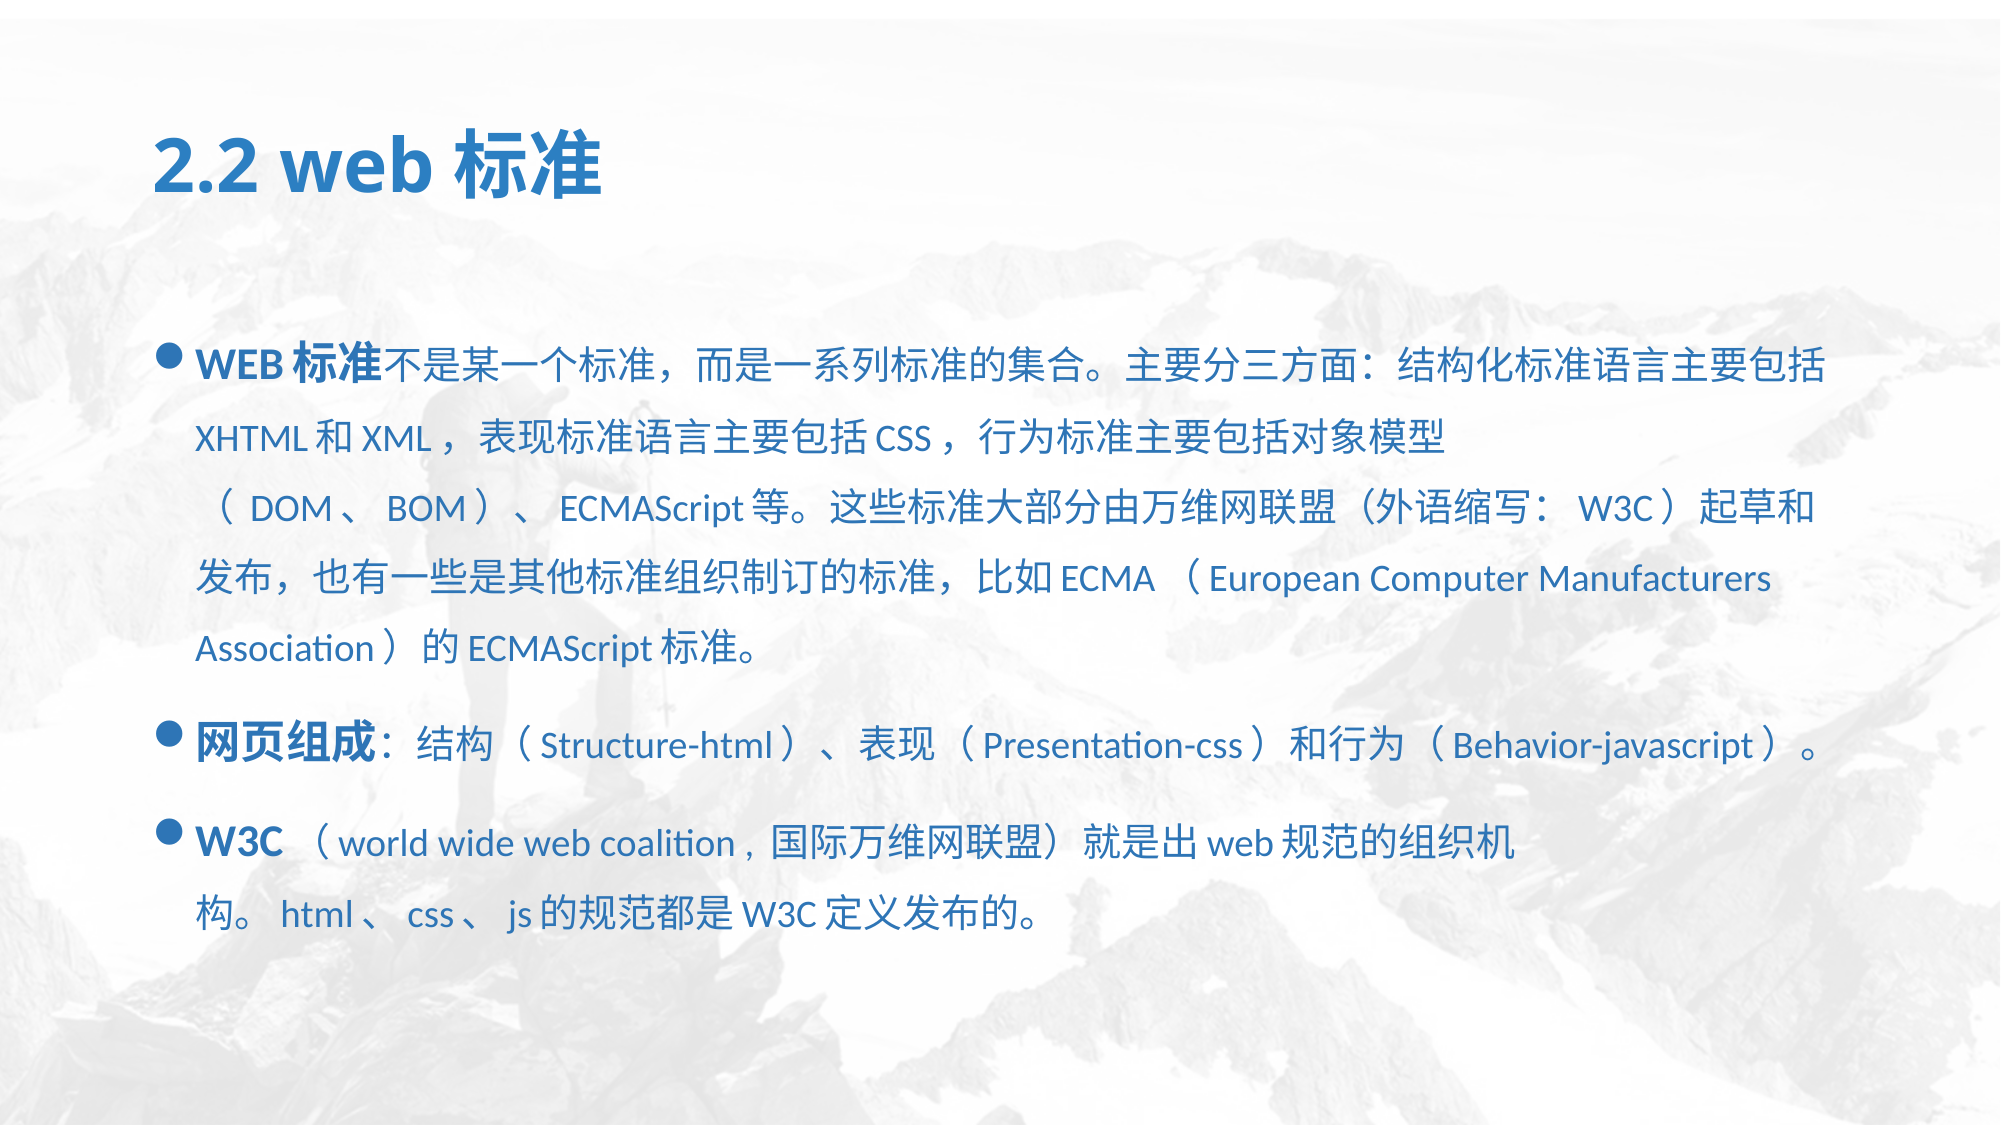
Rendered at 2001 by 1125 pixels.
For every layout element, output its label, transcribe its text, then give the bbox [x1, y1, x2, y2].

title 2.2 web标准 [137, 59, 1863, 278]
list WEB标准不是某一个标准，而是一系列标准的集合。主要分三方面：结构化标准语言主要包括XHTML和XML，表现标准语言主要包括CSS，行为标准主要包括对象模型（ DOM、BOM）、ECMAScript等。这些标准大部分由万维网联盟（外语缩写：W3C）起草和发布，也有一些是其他标准组织制订的标准，比如ECMA（European Computer Manufacturers Association）的ECMAScript标准。 网页组成：结构（Structure-html）、表现（Presentation-css）和行为（Behavior-javascript）。 W3C（world wide web coalition , 国际万维网联盟）就是出web规范的组织机构。html、css、js的规范都是W3C定义发布的。 [137, 299, 1863, 1014]
picture [0, 0, 2001, 1125]
